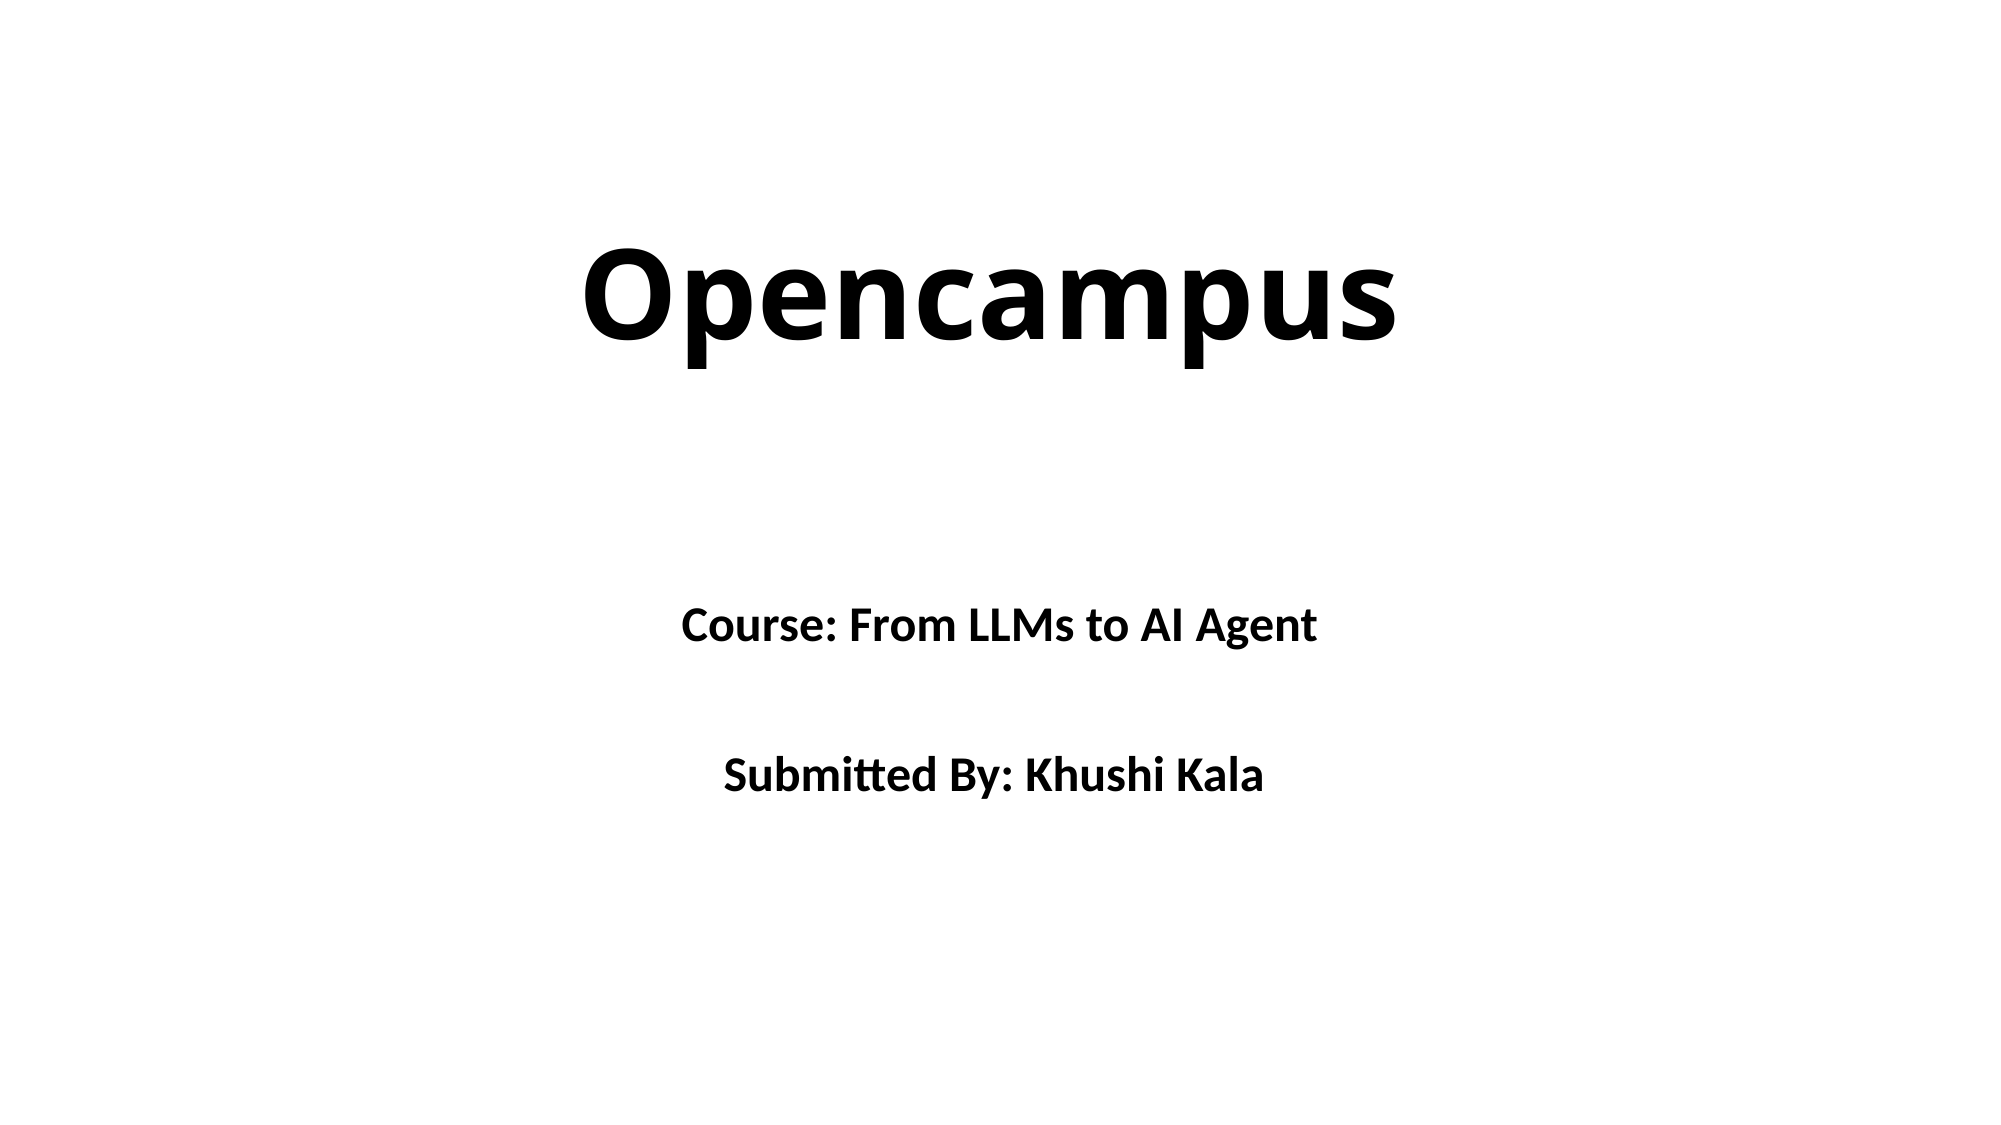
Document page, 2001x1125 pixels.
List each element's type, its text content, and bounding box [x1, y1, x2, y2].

subtitle Course: From LLMs to AI Agent Submitted By: Khushi Kala [249, 590, 1750, 863]
title Opencampus [239, 150, 1740, 375]
